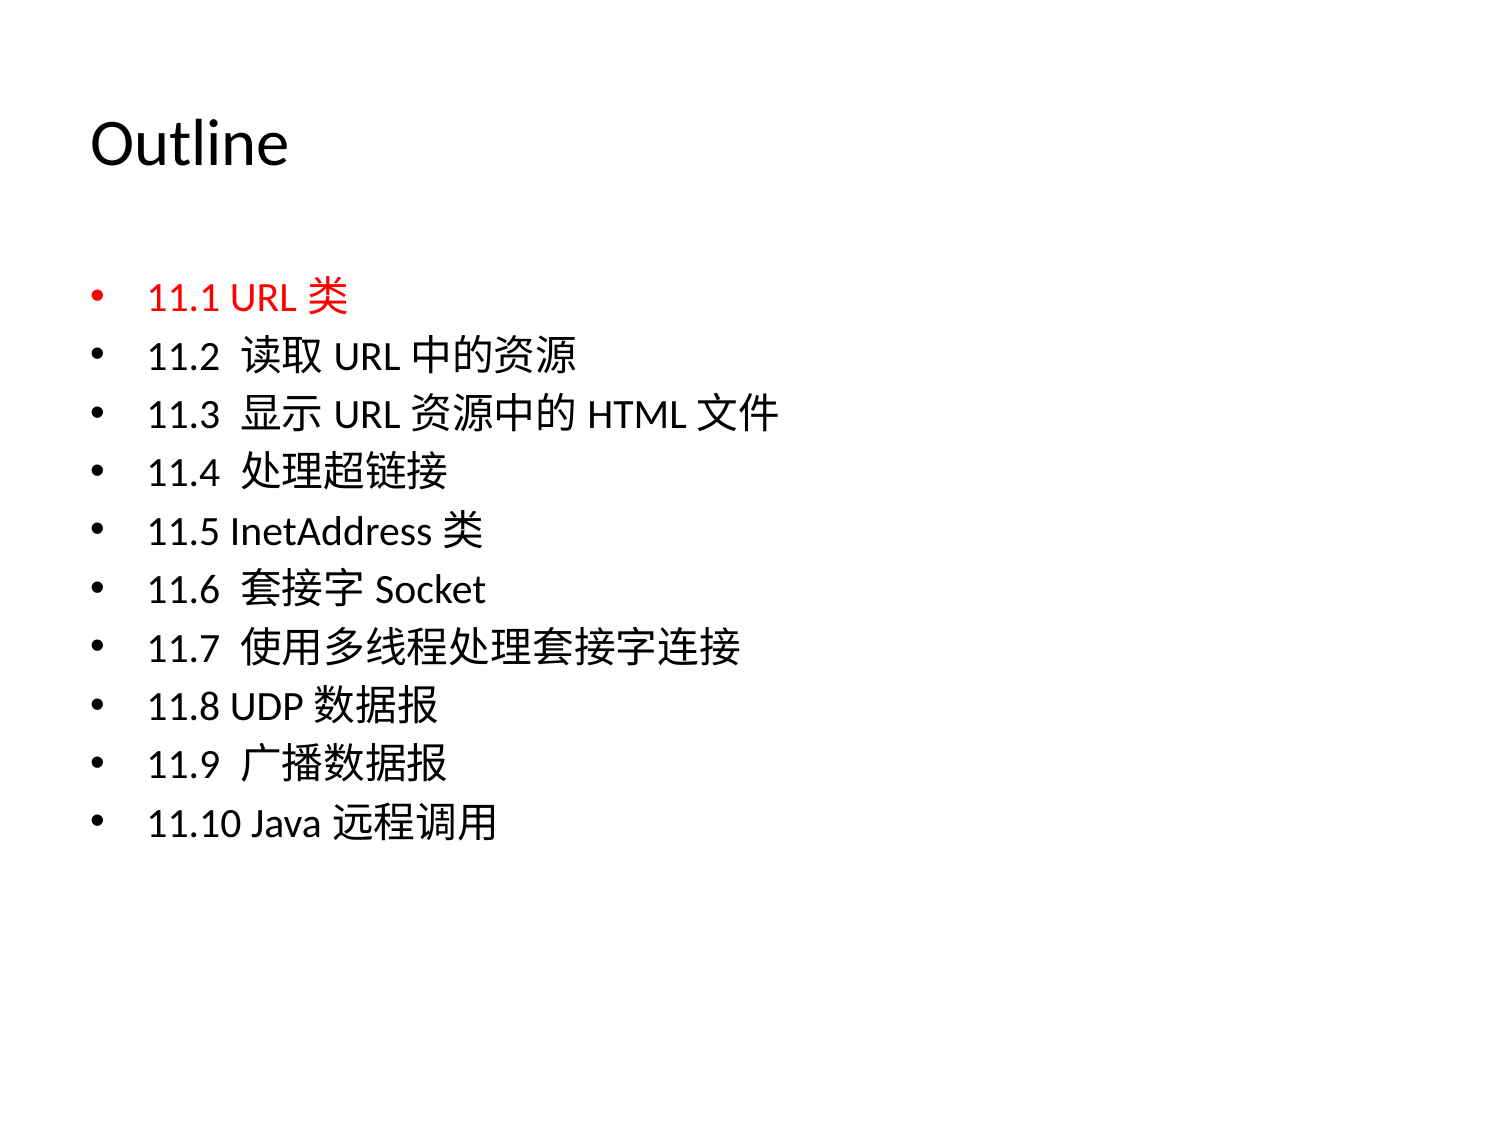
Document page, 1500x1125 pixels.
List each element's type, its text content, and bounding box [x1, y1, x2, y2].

title Outline [75, 45, 1425, 233]
list 11.1 URL类 11.2 读取URL中的资源 11.3 显示URL资源中的HTML文件 11.4 处理超链接 11.5 InetAddress类 11.6 套接字Socket 11.7 使用多线程处理套接字连接 11.8 UDP数据报 11.9 广播数据报 11.10 Java远程调用 [75, 262, 1425, 1005]
